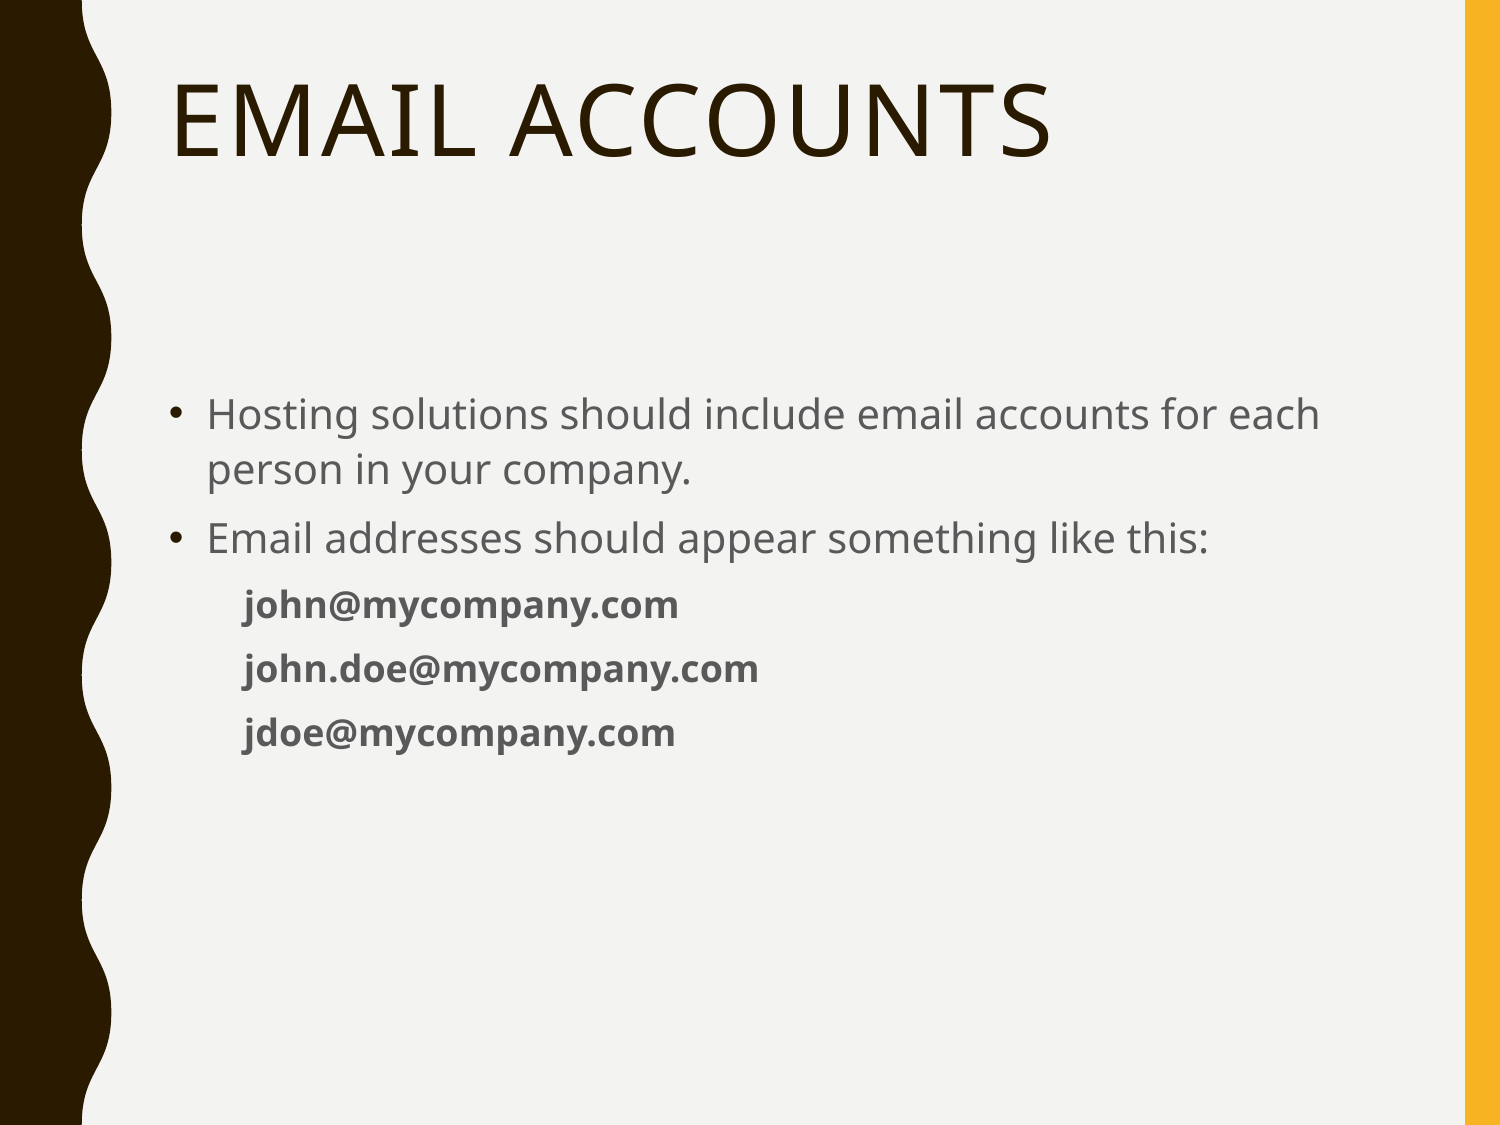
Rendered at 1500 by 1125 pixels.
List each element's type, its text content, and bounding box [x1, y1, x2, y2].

list Hosting solutions should include email accounts for each person in your company. Email addresses should appear something like this: john@mycompany.com john.doe@mycompany.com jdoe@mycompany.com [154, 375, 1407, 965]
title Email accounts [154, 62, 1407, 308]
